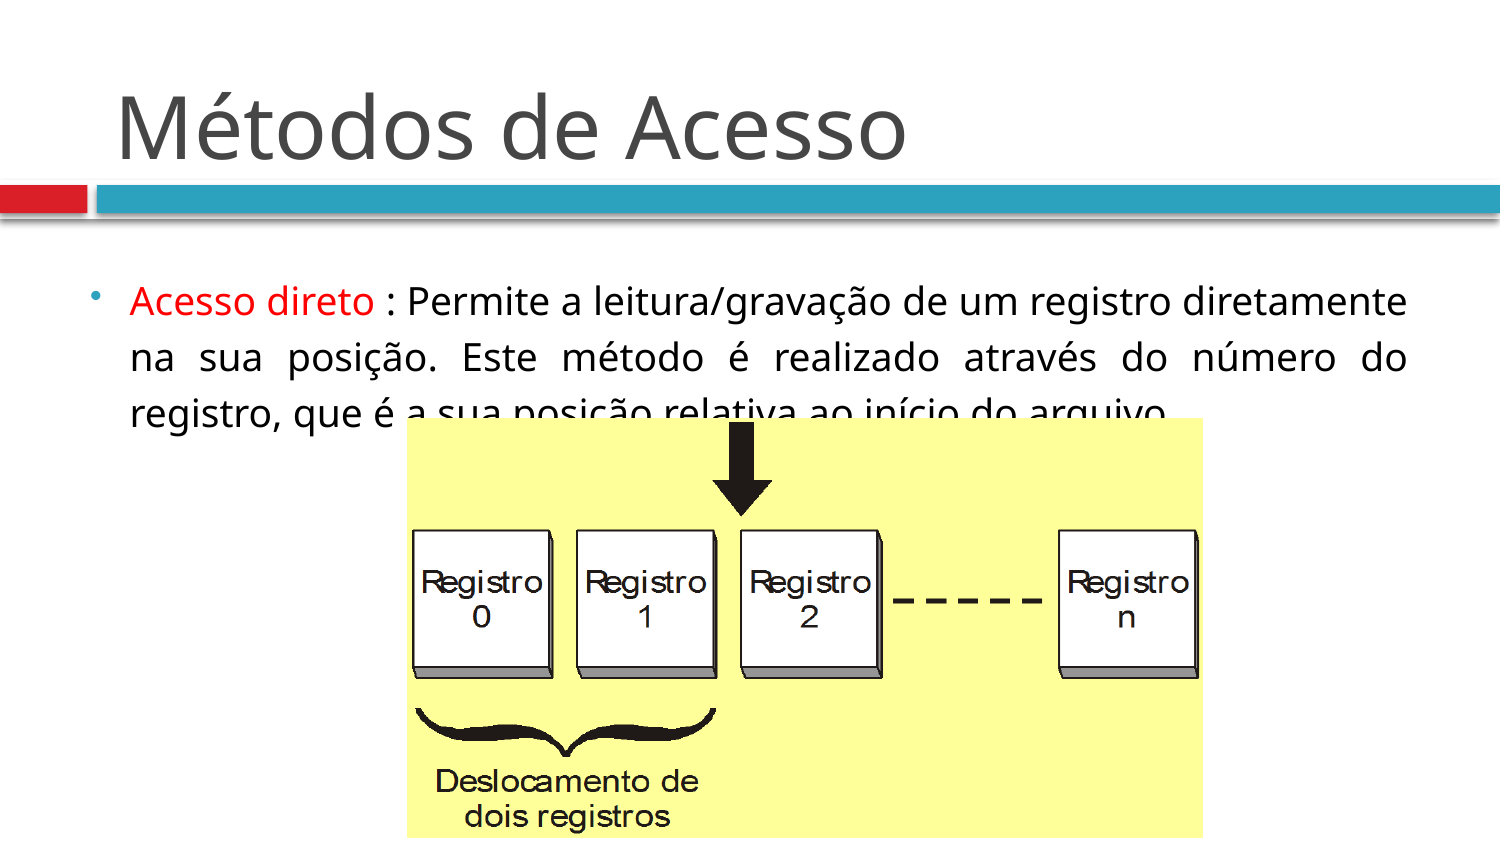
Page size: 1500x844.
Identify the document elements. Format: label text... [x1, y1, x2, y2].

list Acesso direto : Permite a leitura/gravação de um registro diretamente na sua posição. Este método é realizado através do número do registro, que é a sua posição relativa ao início do arquivo. [76, 232, 1424, 470]
title Métodos de Acesso [99, 19, 1438, 185]
picture [407, 418, 1203, 838]
